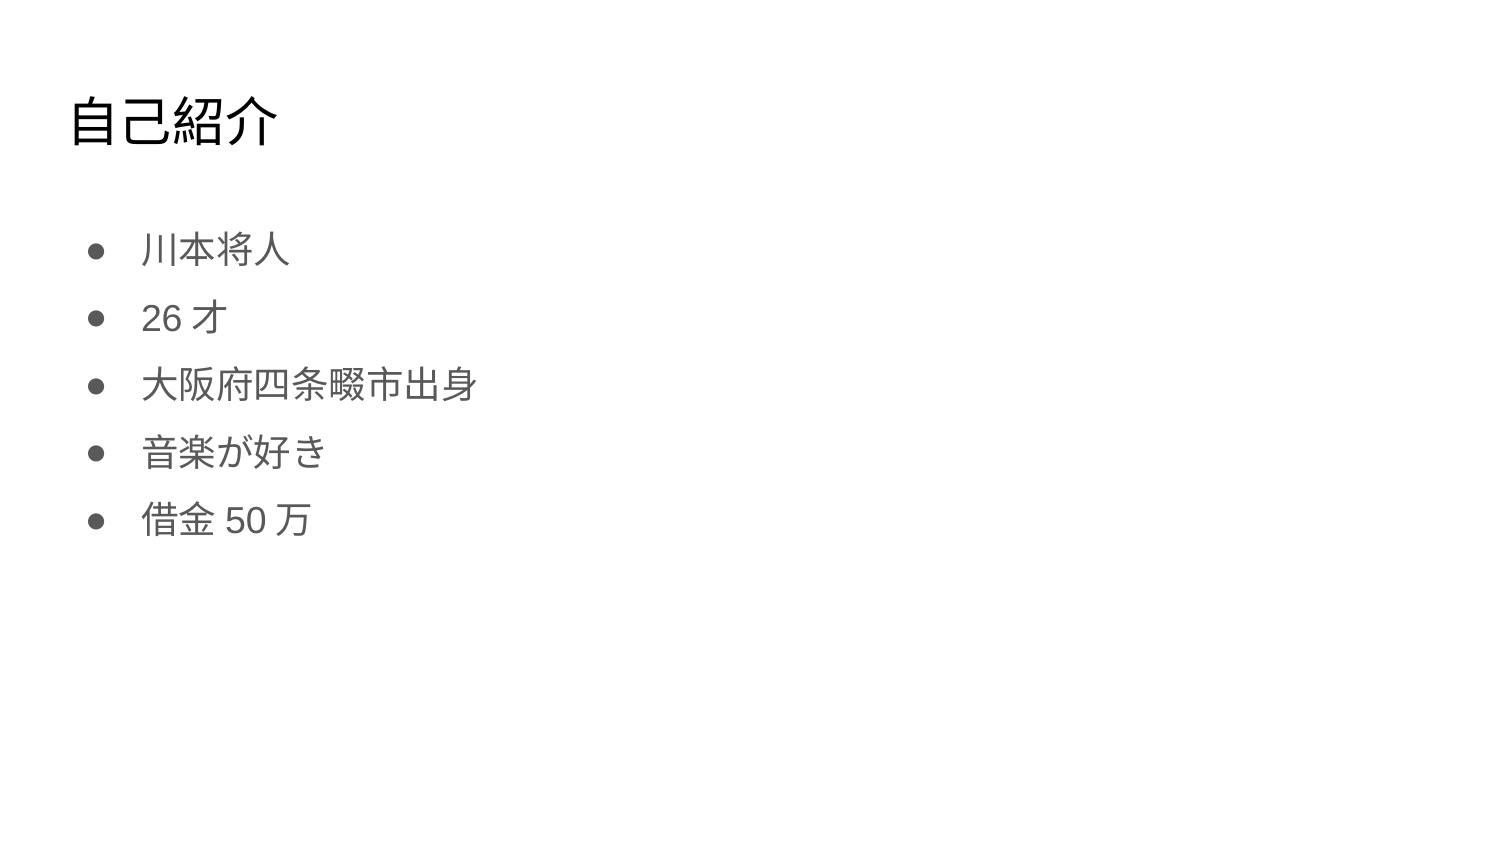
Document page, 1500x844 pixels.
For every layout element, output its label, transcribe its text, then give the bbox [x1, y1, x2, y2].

list 川本将人 26才 大阪府四条畷市出身 音楽が好き 借金50万 [51, 189, 1449, 750]
title 自己紹介 [51, 72, 1449, 167]
